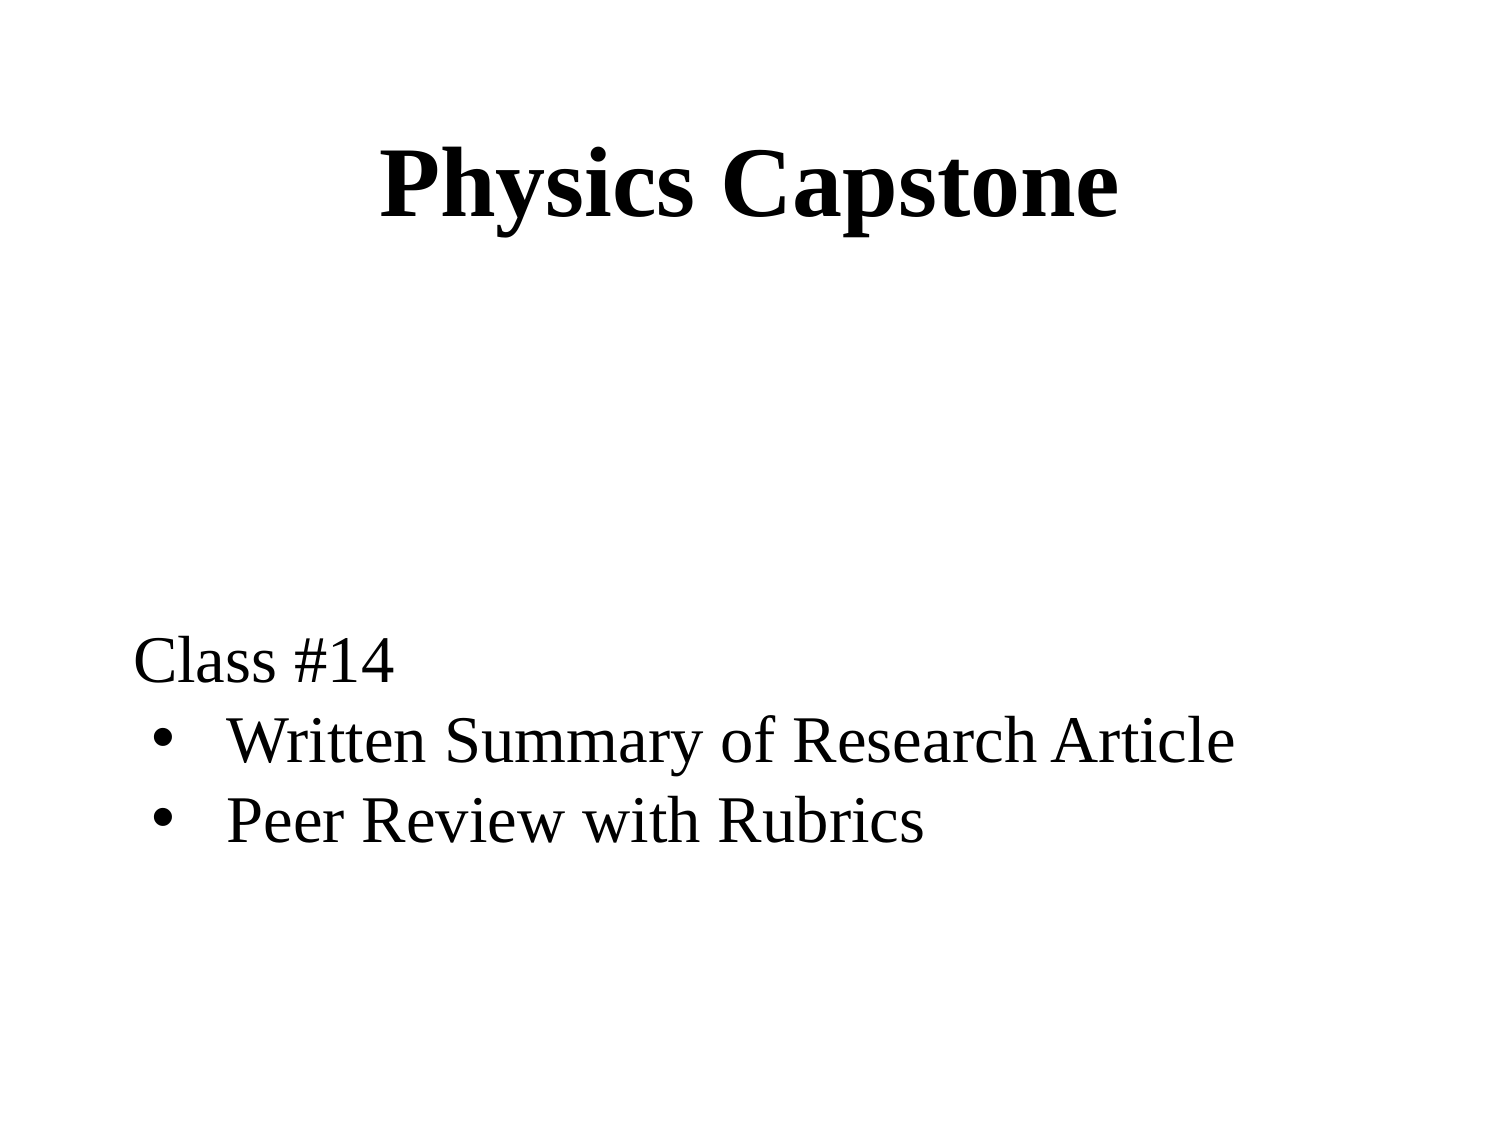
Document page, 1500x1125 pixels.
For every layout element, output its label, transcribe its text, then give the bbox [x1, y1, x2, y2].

text_box Class #14 Written Summary of Research Article Peer Review with Rubrics [118, 608, 1339, 864]
text_box Physics Capstone [364, 108, 1136, 244]
